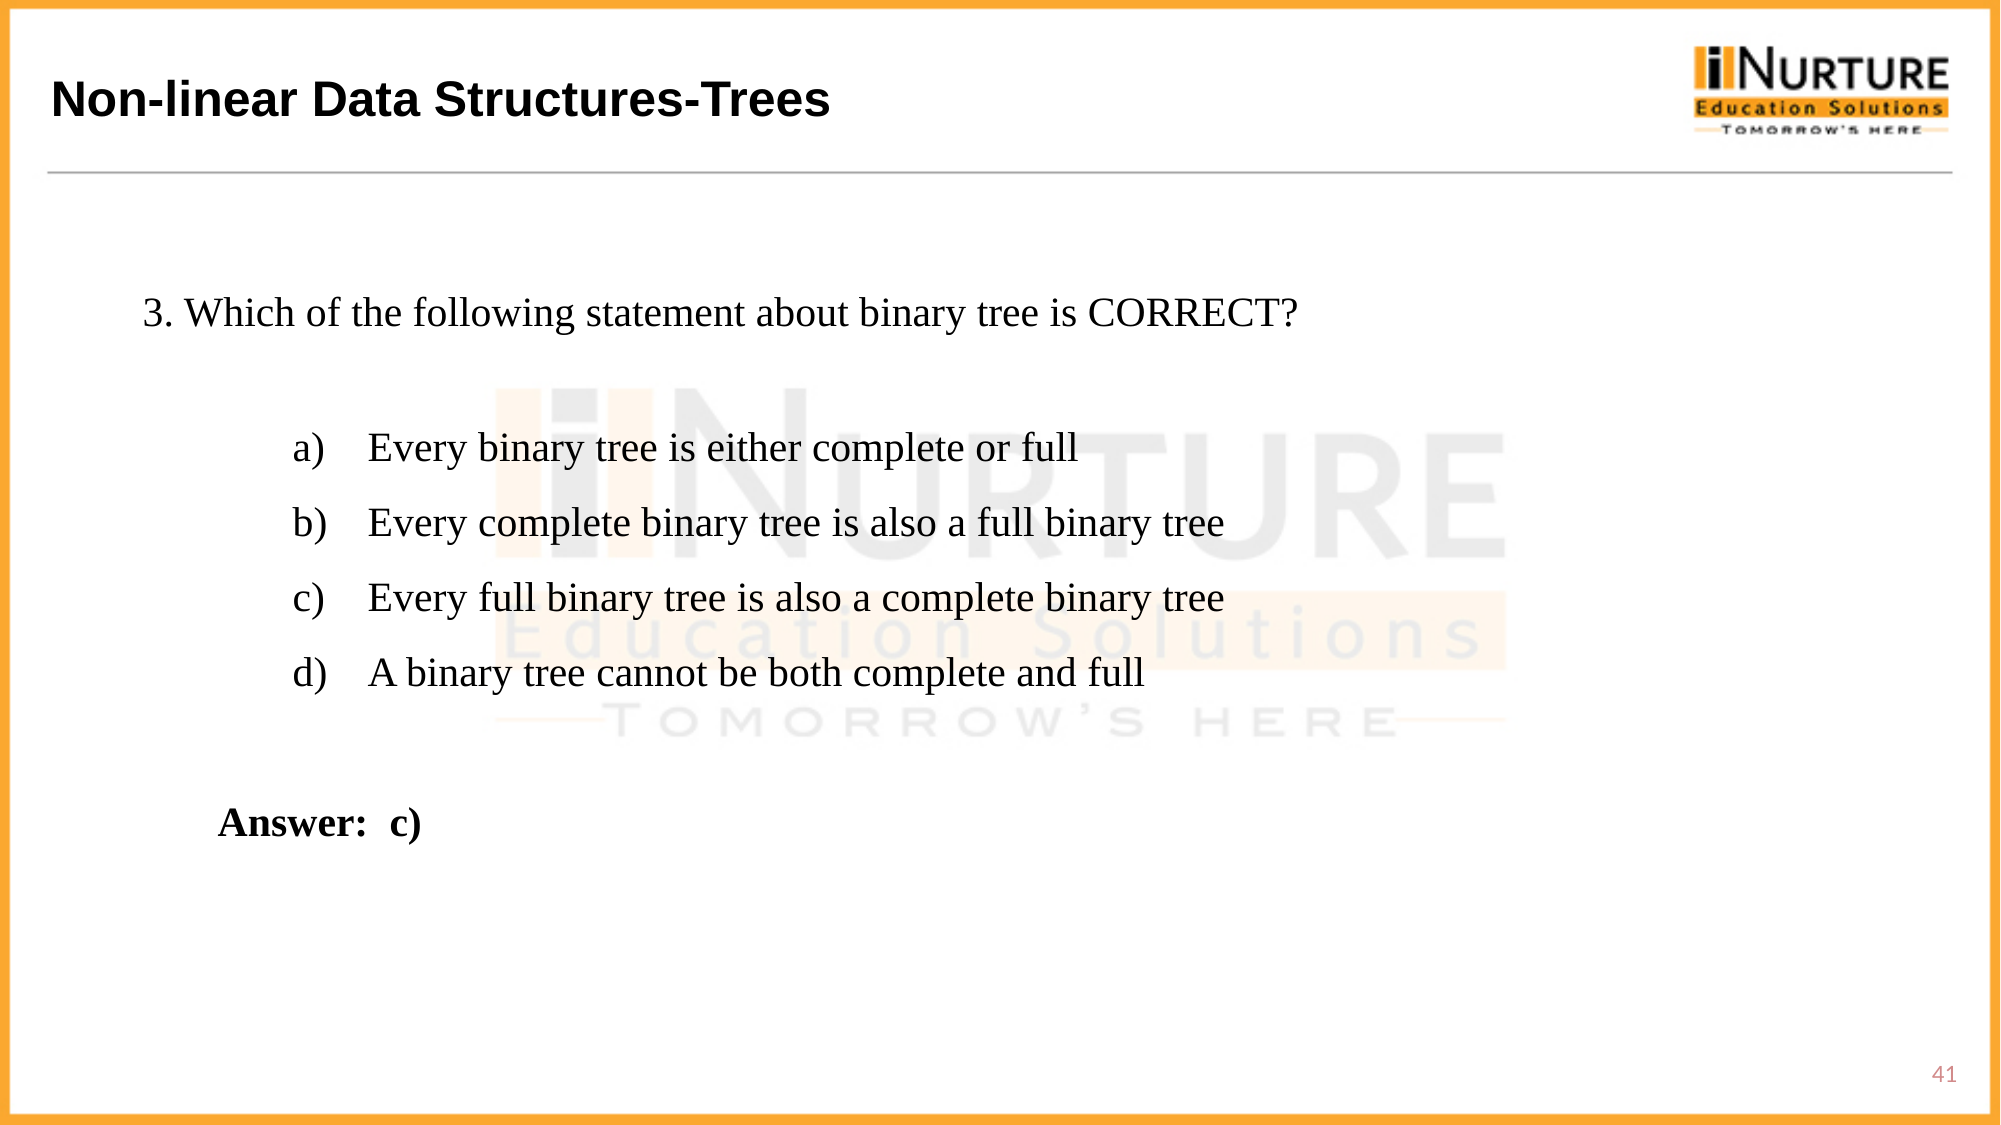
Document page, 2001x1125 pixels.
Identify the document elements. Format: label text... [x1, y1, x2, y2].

text_box Non-linear Data Structures-Trees [33, 59, 1716, 134]
text_box 3. Which of the following statement about binary tree is CORRECT? Every binary tree is either complete or full Every complete binary tree is also a full binary tree Every full binary tree is also a complete binary tree A binary tree cannot be both complete and full Answer: c) [9, 177, 1952, 928]
picture [0, 0, 2001, 1125]
slide_number 41 [1901, 1042, 1973, 1103]
